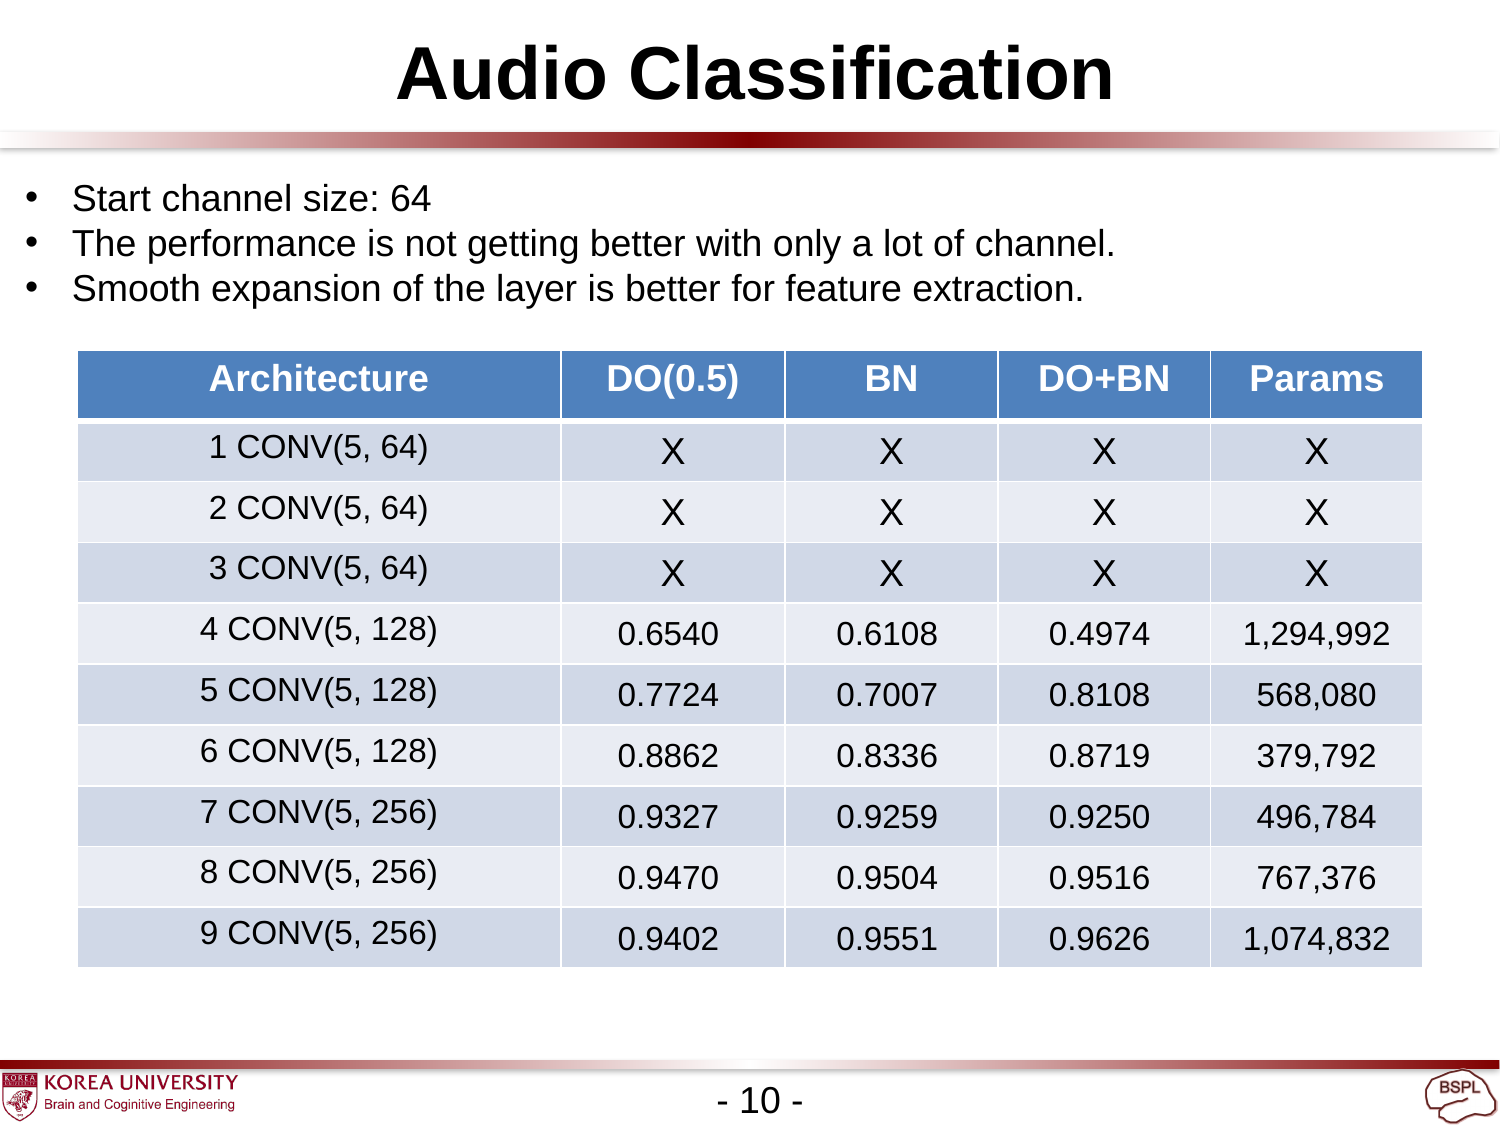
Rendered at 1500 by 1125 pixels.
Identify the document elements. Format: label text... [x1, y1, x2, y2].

table_header Params [1211, 351, 1422, 418]
text_box - 10 - [701, 1068, 819, 1125]
table_cell 4 CONV(5, 128) [78, 604, 560, 663]
table_cell X [999, 543, 1210, 602]
table_cell 6 CONV(5, 128) [78, 726, 560, 785]
table_cell 0.9504 [786, 847, 997, 906]
table_cell 0.8719 [999, 726, 1210, 785]
text_box Audio Classification [0, 3, 1500, 123]
table_cell X [1211, 543, 1422, 602]
table_cell 0.6108 [786, 604, 997, 663]
table_cell 0.8336 [786, 726, 997, 785]
table_cell 7 CONV(5, 256) [78, 787, 560, 846]
table_cell 0.9551 [786, 908, 997, 967]
table_cell 379,792 [1211, 726, 1422, 785]
table_header BN [786, 351, 997, 418]
table_cell 0.9327 [562, 787, 784, 846]
table_header DO+BN [999, 351, 1210, 418]
table_cell 0.9470 [562, 847, 784, 906]
table_cell 0.7007 [786, 665, 997, 724]
table_cell 0.9626 [999, 908, 1210, 967]
table_cell X [786, 482, 997, 542]
table_header DO(0.5) [562, 351, 784, 418]
table_cell 1,294,992 [1211, 604, 1422, 663]
table_cell 0.7724 [562, 665, 784, 724]
table_cell X [999, 424, 1210, 481]
table_cell X [999, 482, 1210, 542]
picture [2, 1068, 243, 1124]
table_cell 2 CONV(5, 64) [78, 482, 560, 542]
table_cell 0.4974 [999, 604, 1210, 663]
picture [1423, 1067, 1499, 1125]
table_cell X [562, 482, 784, 542]
table_cell X [786, 543, 997, 602]
table_cell X [786, 424, 997, 481]
table_cell 568,080 [1211, 665, 1422, 724]
table_cell 9 CONV(5, 256) [78, 908, 560, 967]
table_cell 0.6540 [562, 604, 784, 663]
table_cell 0.8108 [999, 665, 1210, 724]
table_cell 8 CONV(5, 256) [78, 847, 560, 906]
table_cell 0.8862 [562, 726, 784, 785]
table_cell 0.9402 [562, 908, 784, 967]
table_cell 0.9516 [999, 847, 1210, 906]
table_cell X [562, 543, 784, 602]
table_cell 767,376 [1211, 847, 1422, 906]
table_cell X [1211, 424, 1422, 481]
table_cell 0.9250 [999, 787, 1210, 846]
table_cell 0.9259 [786, 787, 997, 846]
table_cell 3 CONV(5, 64) [78, 543, 560, 602]
table_cell 1 CONV(5, 64) [78, 424, 560, 481]
text_box Start channel size: 64 The performance is not getting better with only a lot of channel. Smooth expansion of the layer is better for feature extraction. [10, 166, 1424, 327]
table_cell 5 CONV(5, 128) [78, 665, 560, 724]
table_cell X [1211, 482, 1422, 542]
table_cell 1,074,832 [1211, 908, 1422, 967]
table_header Architecture [78, 351, 560, 418]
table_cell X [562, 424, 784, 481]
table_cell 496,784 [1211, 787, 1422, 846]
